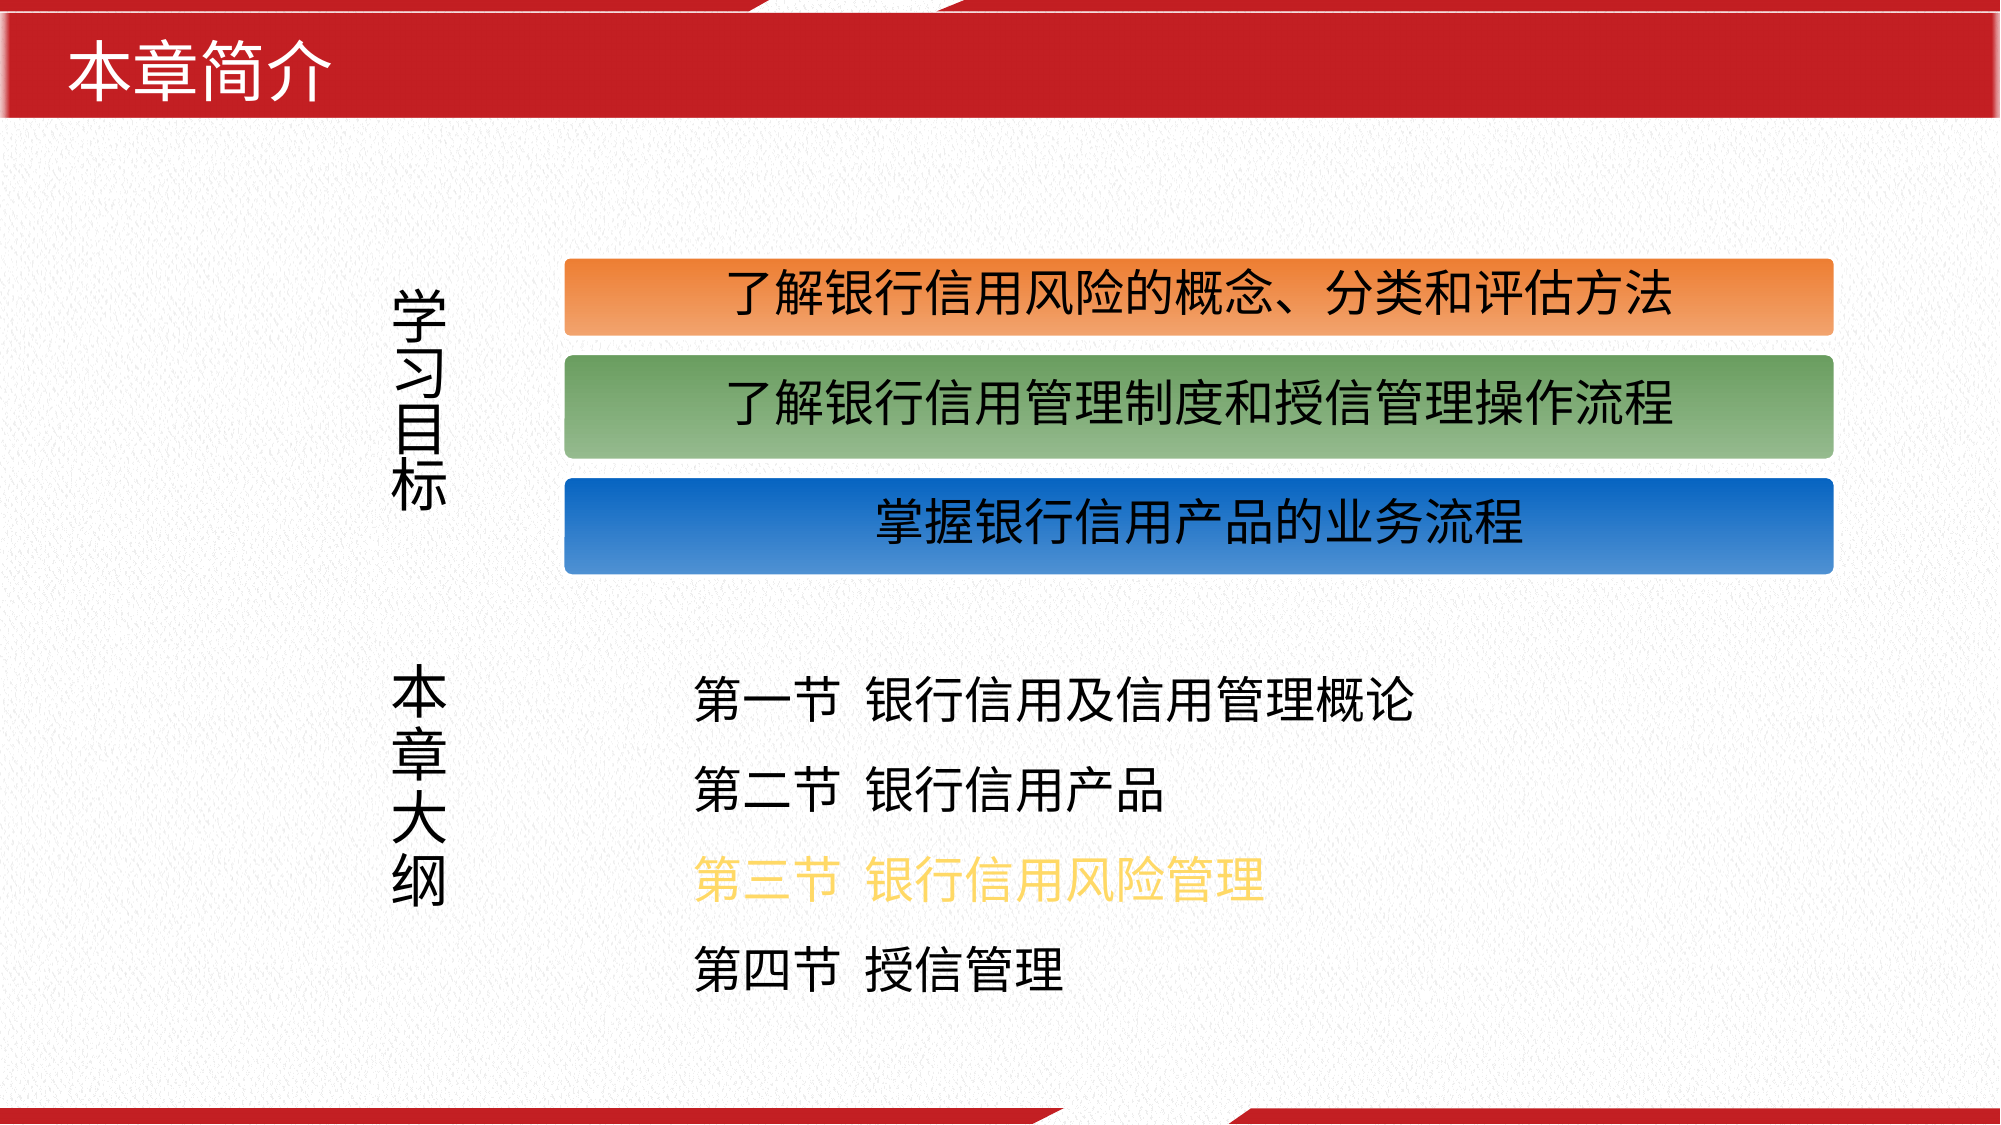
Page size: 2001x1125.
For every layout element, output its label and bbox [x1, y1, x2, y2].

picture [0, 12, 2000, 118]
text_box [0, 0, 2000, 12]
text_box [0, 118, 2000, 1125]
